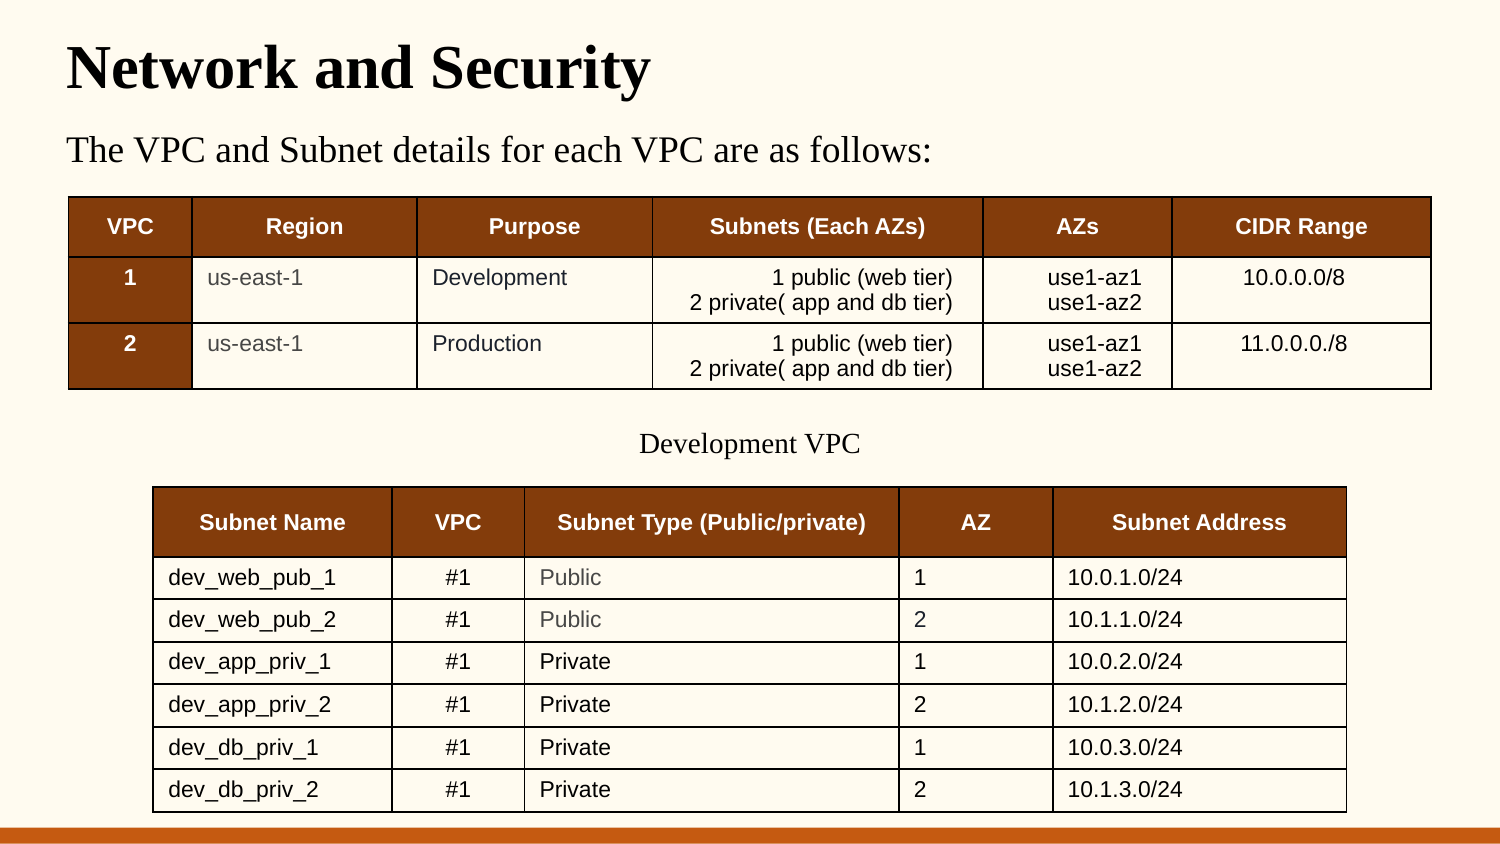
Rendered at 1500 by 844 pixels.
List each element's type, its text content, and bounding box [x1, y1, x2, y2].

table_cell us-east-1 [193, 258, 416, 322]
table_cell #1 [393, 728, 524, 768]
table_cell 10.0.2.0/24 [1054, 643, 1346, 683]
table_cell #1 [393, 770, 524, 811]
table_cell 1 [69, 258, 191, 322]
table_cell dev_db_priv_2 [154, 770, 391, 811]
text_box Development VPC [588, 409, 912, 474]
table_header AZ [900, 488, 1052, 556]
table_cell Private [525, 770, 898, 811]
table_cell 2 [69, 324, 191, 388]
table_cell use1-az1 use1-az2 [984, 258, 1171, 322]
table_cell 1 public (web tier) 2 private( app and db tier) [653, 324, 982, 388]
table_cell 2 [900, 685, 1052, 726]
table_cell 1 [900, 558, 1052, 598]
table_header Region [193, 198, 416, 256]
table_cell #1 [393, 600, 524, 641]
table_cell Public [525, 600, 898, 641]
table_cell 10.0.0.0/8 [1173, 258, 1430, 322]
table_header VPC [69, 198, 191, 256]
table_cell dev_app_priv_1 [154, 643, 391, 683]
table_header AZs [984, 198, 1171, 256]
table_cell 1 [900, 728, 1052, 768]
table_cell Private [525, 643, 898, 683]
table_cell 1 [900, 643, 1052, 683]
table_header Subnets (Each AZs) [653, 198, 982, 256]
table_cell Development [418, 258, 652, 322]
table_cell 2 [900, 600, 1052, 641]
table_cell 1 public (web tier) 2 private( app and db tier) [653, 258, 982, 322]
table_cell us-east-1 [193, 324, 416, 388]
table_cell 10.0.3.0/24 [1054, 728, 1346, 768]
table_header CIDR Range [1173, 198, 1430, 256]
table_cell Production [418, 324, 652, 388]
table_cell 10.1.1.0/24 [1054, 600, 1346, 641]
table_header Subnet Name [154, 488, 391, 556]
table_cell 10.1.3.0/24 [1054, 770, 1346, 811]
table_cell 2 [900, 770, 1052, 811]
table_cell Public [525, 558, 898, 598]
table_header Subnet Address [1054, 488, 1346, 556]
table_cell Private [525, 728, 898, 768]
table_cell use1-az1 use1-az2 [984, 324, 1171, 388]
table_cell 10.0.1.0/24 [1054, 558, 1346, 598]
table_cell dev_db_priv_1 [154, 728, 391, 768]
table_cell #1 [393, 643, 524, 683]
table_header Purpose [418, 198, 652, 256]
table_cell #1 [393, 558, 524, 598]
table_cell dev_web_pub_1 [154, 558, 391, 598]
table_cell 11.0.0.0./8 [1173, 324, 1430, 388]
table_header VPC [393, 488, 524, 556]
table_cell Private [525, 685, 898, 726]
table_cell dev_app_priv_2 [154, 685, 391, 726]
title Network and Security [51, 17, 1449, 103]
table_cell #1 [393, 685, 524, 726]
table_cell 10.1.2.0/24 [1054, 685, 1346, 726]
table_header Subnet Type (Public/private) [525, 488, 898, 556]
table_cell dev_web_pub_2 [154, 600, 391, 641]
list The VPC and Subnet details for each VPC are as follows: [51, 103, 1449, 190]
